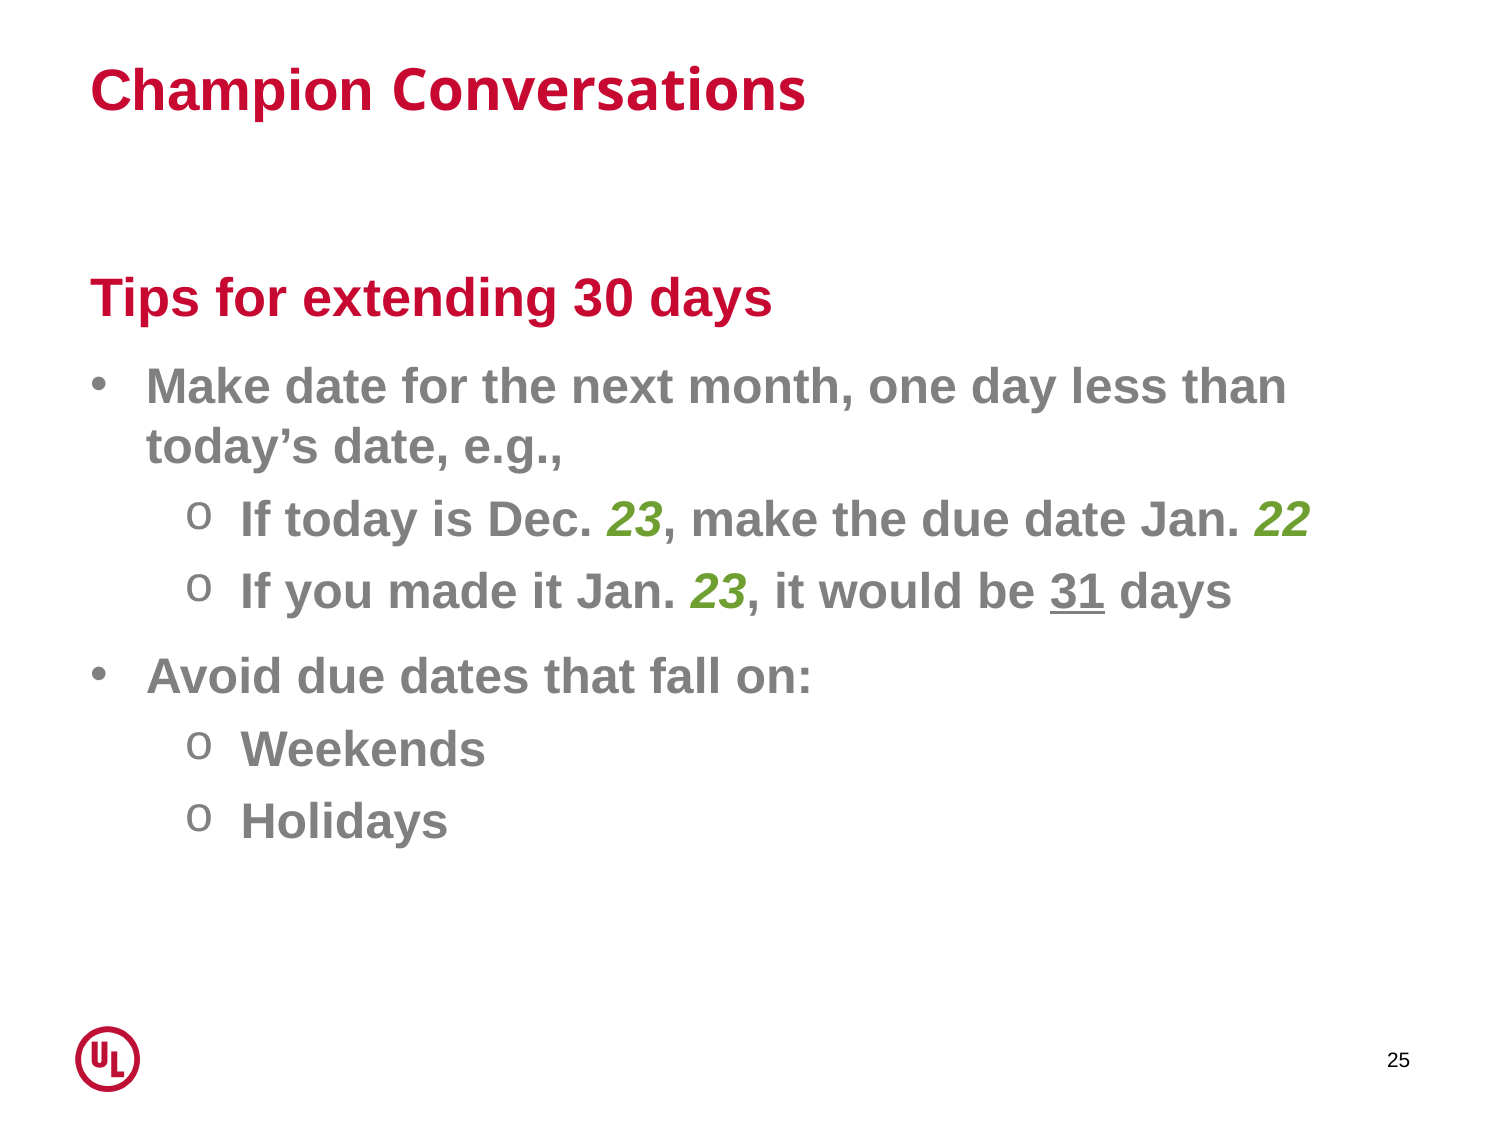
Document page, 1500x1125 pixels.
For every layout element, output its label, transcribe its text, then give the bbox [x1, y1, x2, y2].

title Champion Conversations [75, 45, 1425, 233]
slide_number 25 [1319, 1029, 1425, 1090]
list Tips for extending 30 days Make date for the next month, one day less than today’s date, e.g., If today is Dec. 23, make the due date Jan. 22 If you made it Jan. 23, it would be 31 days Avoid due dates that fall on: Weekends Holidays [75, 262, 1425, 1090]
